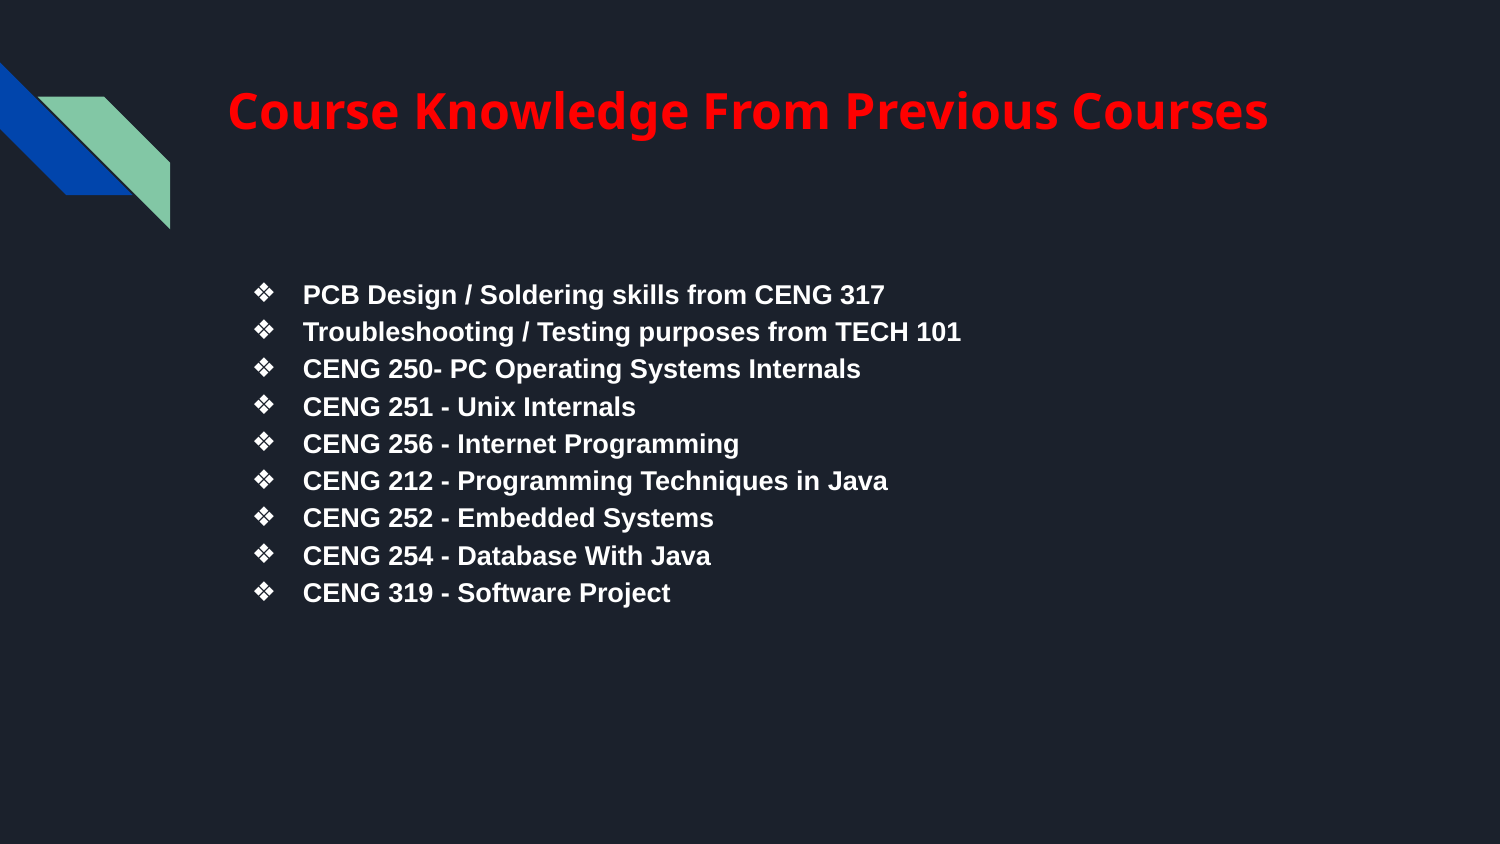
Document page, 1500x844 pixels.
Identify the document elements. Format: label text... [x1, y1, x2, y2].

title Course Knowledge From Previous Courses [212, 64, 1368, 215]
list PCB Design / Soldering skills from CENG 317 Troubleshooting / Testing purposes from TECH 101 CENG 250- PC Operating Systems Internals CENG 251 - Unix Internals CENG 256 - Internet Programming CENG 212 - Programming Techniques in Java CENG 252 - Embedded Systems CENG 254 - Database With Java CENG 319 - Software Project [212, 257, 1368, 735]
